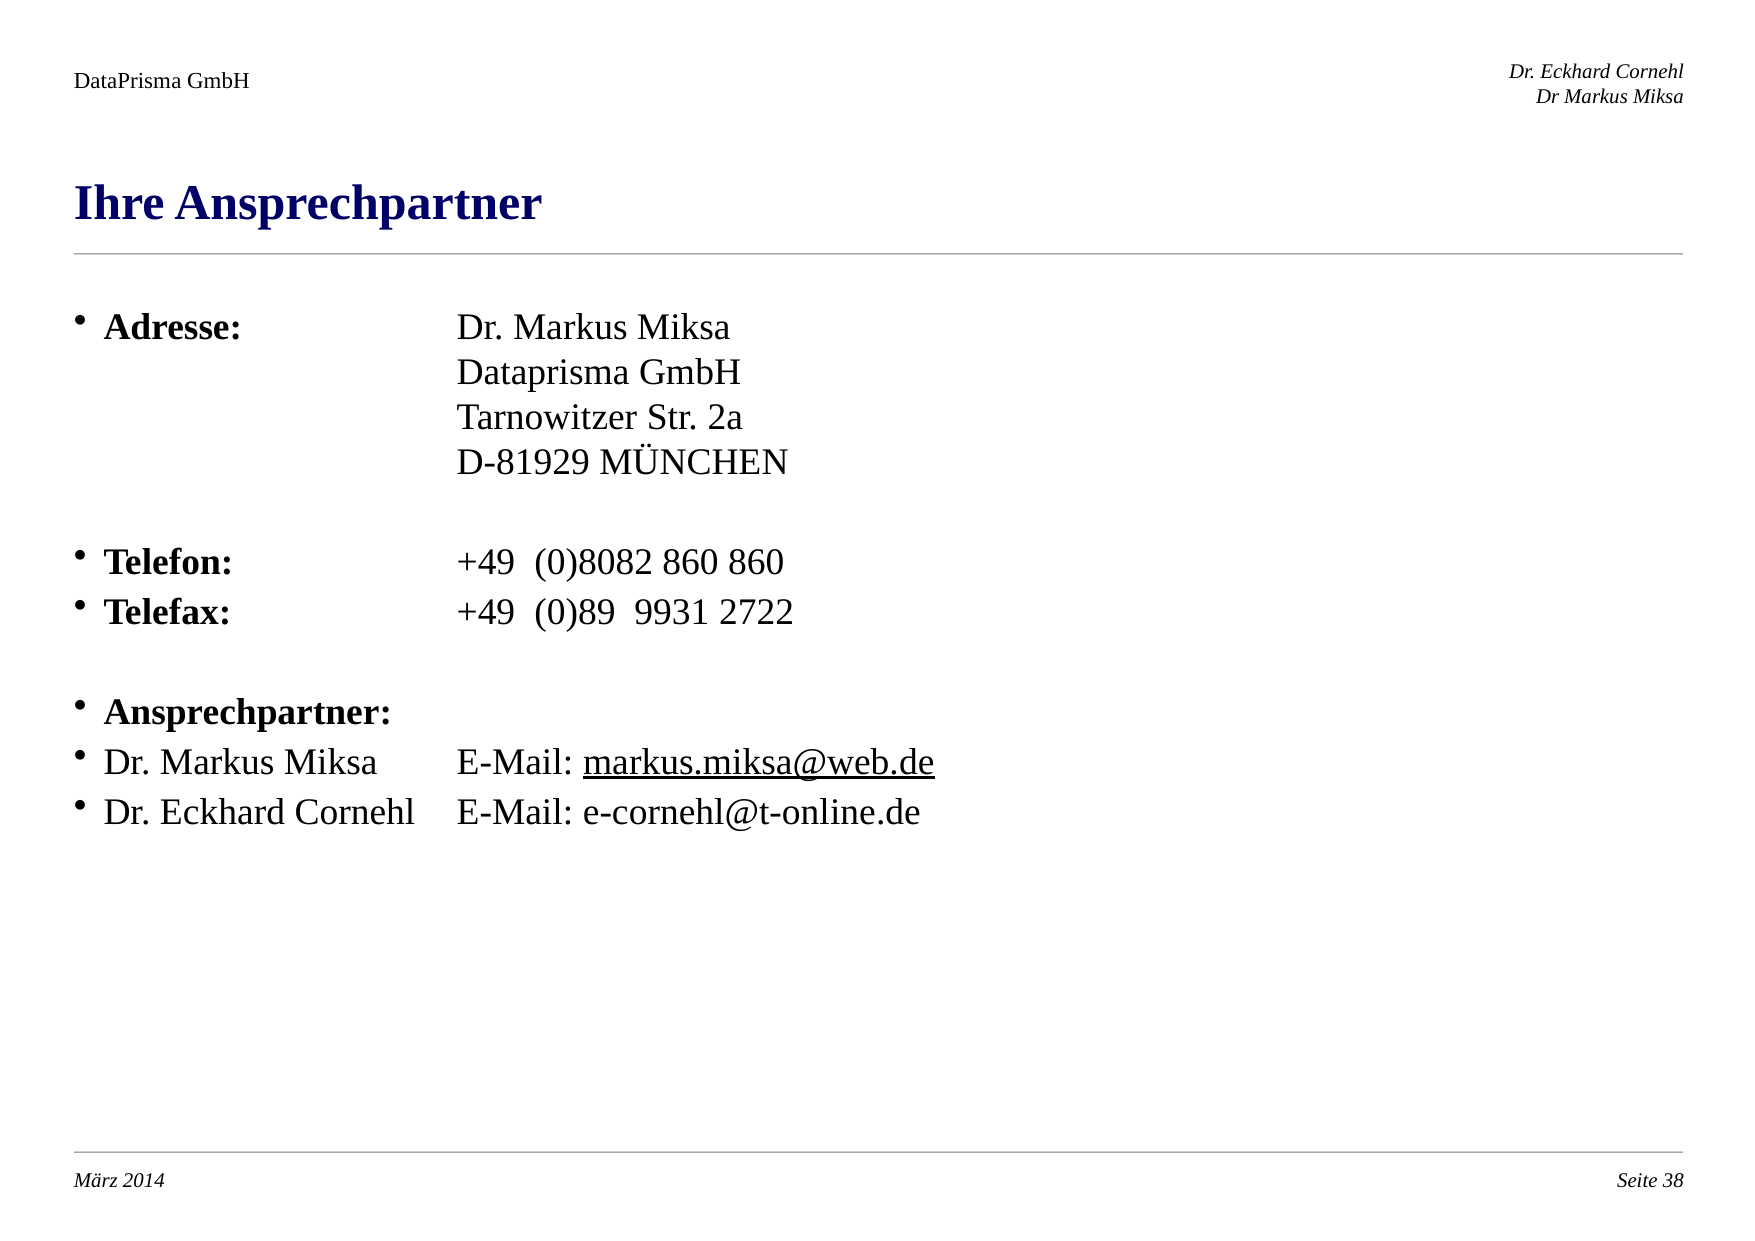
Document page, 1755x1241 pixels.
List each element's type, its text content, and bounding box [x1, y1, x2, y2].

title Ihre Ansprechpartner [73, 178, 891, 285]
text_box Adresse: Dr. Markus Miksa Dataprisma GmbH Tarnowitzer Str. 2a D-81929 MÜNCHEN Telefon: +49 (0)8082 860 860 Telefax: +49 (0)89 9931 2722 Ansprechpartner: Dr. Markus Miksa E-Mail: markus.miksa@web.de Dr. Eckhard Cornehl E-Mail: e-cornehl@t-online.de [73, 301, 1373, 977]
